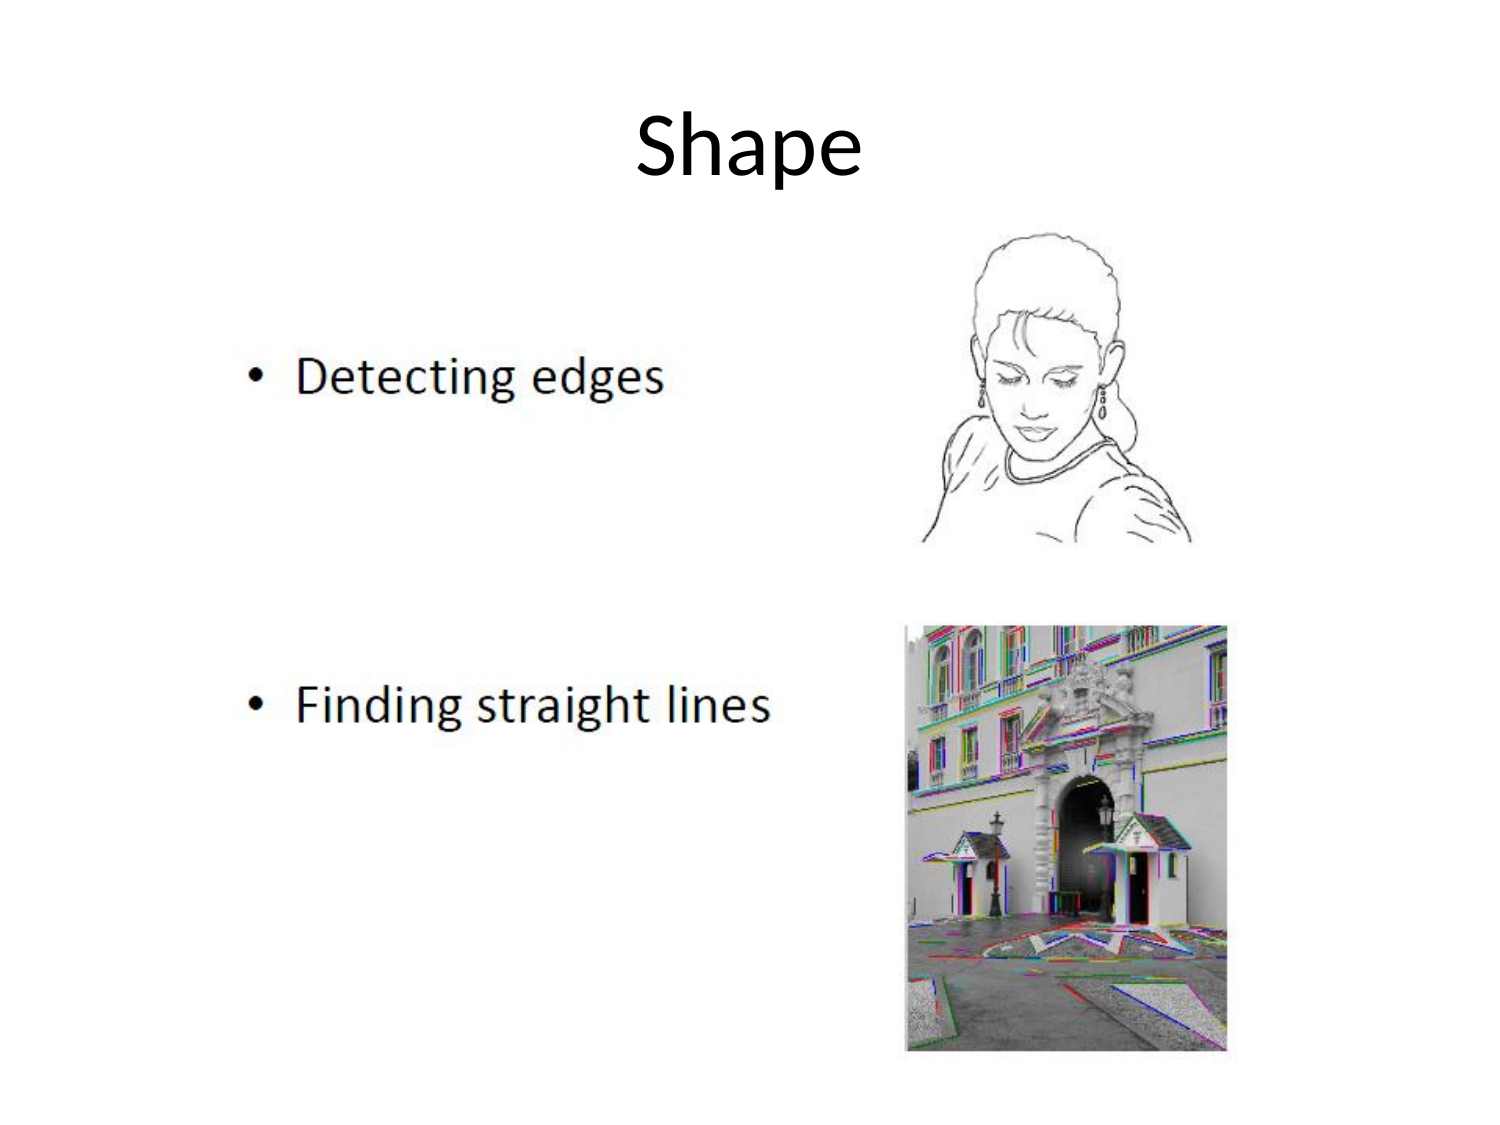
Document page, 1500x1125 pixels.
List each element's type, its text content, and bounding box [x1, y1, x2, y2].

picture [210, 222, 1254, 1064]
title Shape [75, 45, 1425, 233]
